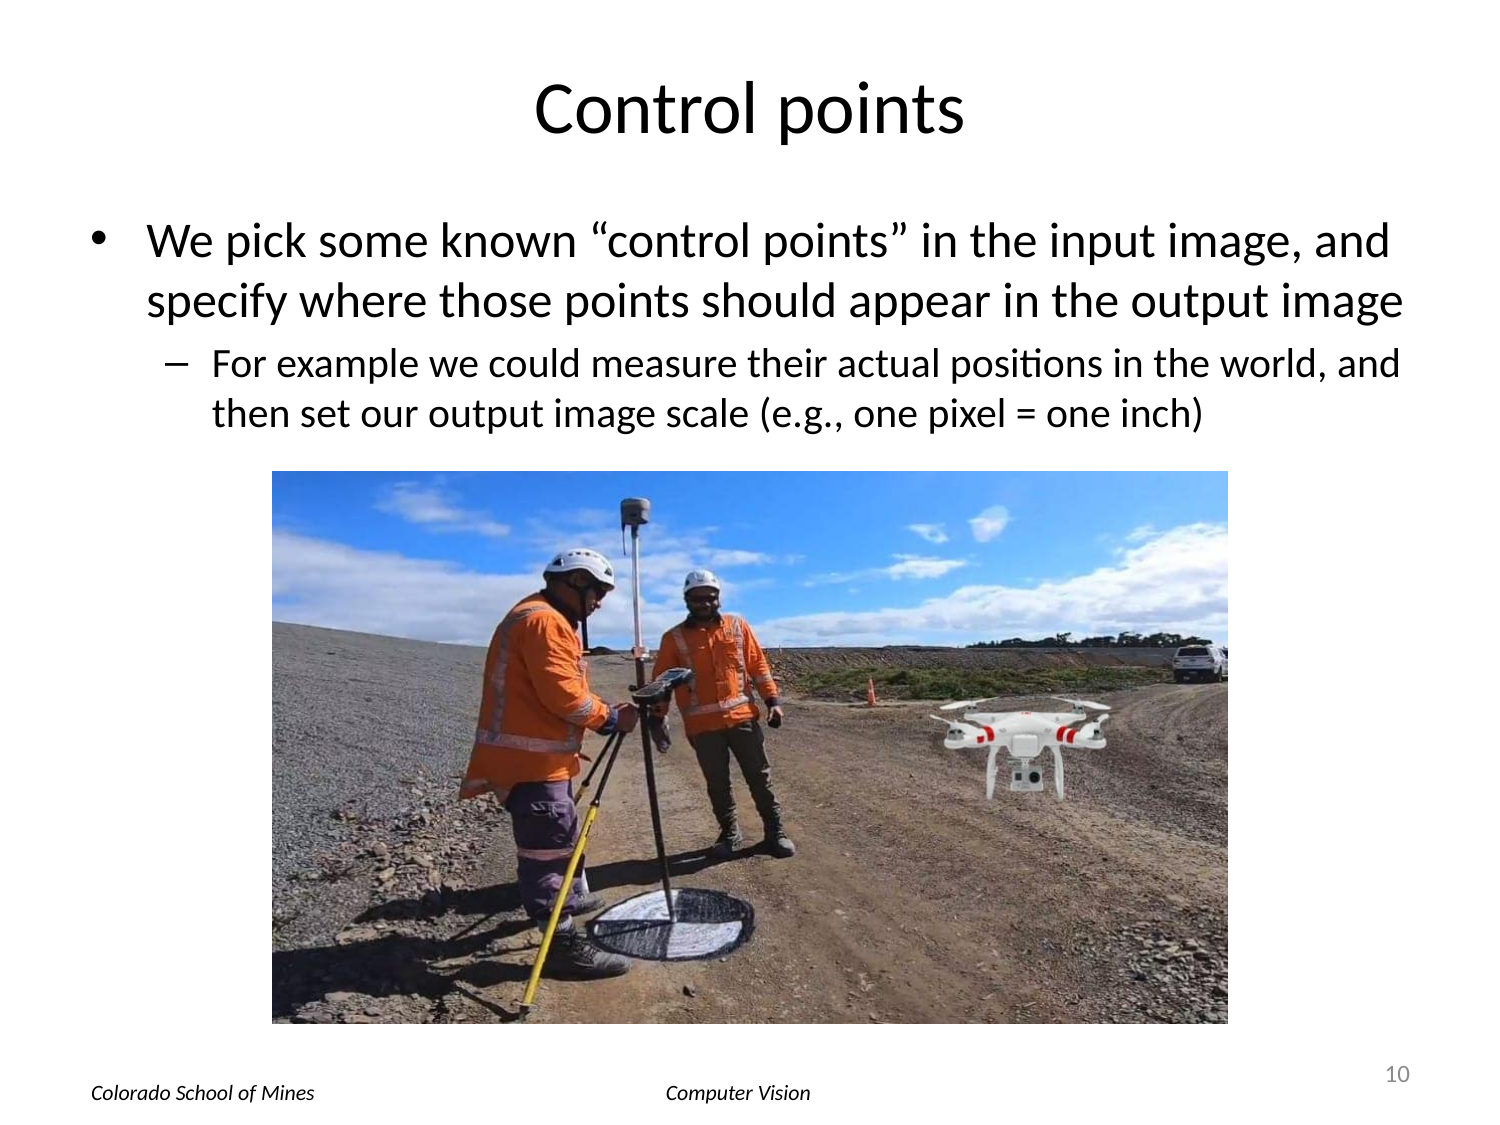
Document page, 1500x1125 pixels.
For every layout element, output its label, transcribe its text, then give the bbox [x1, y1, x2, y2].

list We pick some known “control points” in the input image, and specify where those points should appear in the output image For example we could measure their actual positions in the world, and then set our output image scale (e.g., one pixel = one inch) [75, 200, 1425, 1005]
slide_number 10 [1074, 1042, 1425, 1103]
picture [272, 470, 1228, 1025]
title Control points [75, 45, 1425, 163]
